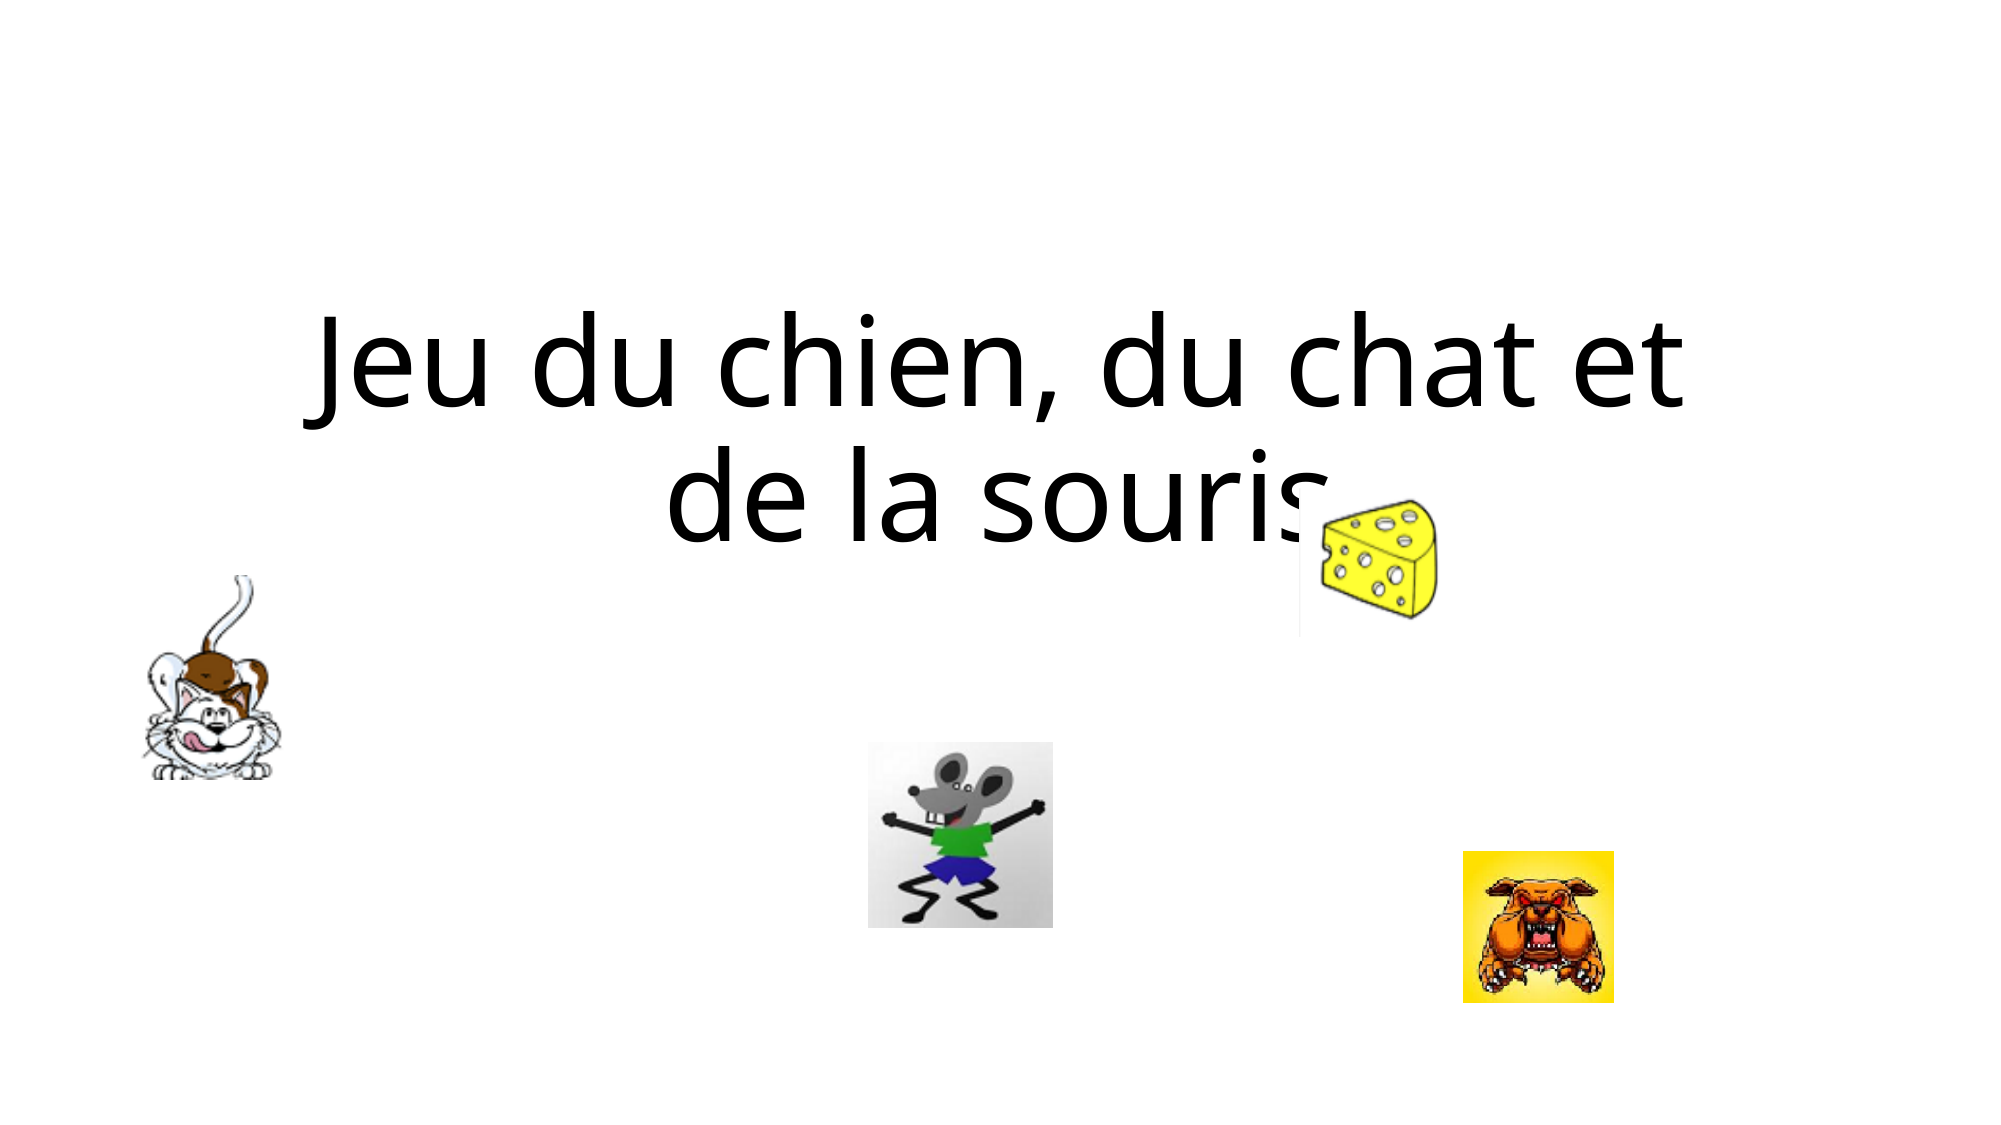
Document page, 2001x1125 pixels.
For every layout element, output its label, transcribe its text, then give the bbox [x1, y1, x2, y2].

picture [868, 742, 1053, 928]
picture [1299, 488, 1455, 637]
title Jeu du chien, du chat et de la souris [249, 184, 1750, 576]
picture [1463, 851, 1614, 1003]
picture [106, 575, 309, 780]
